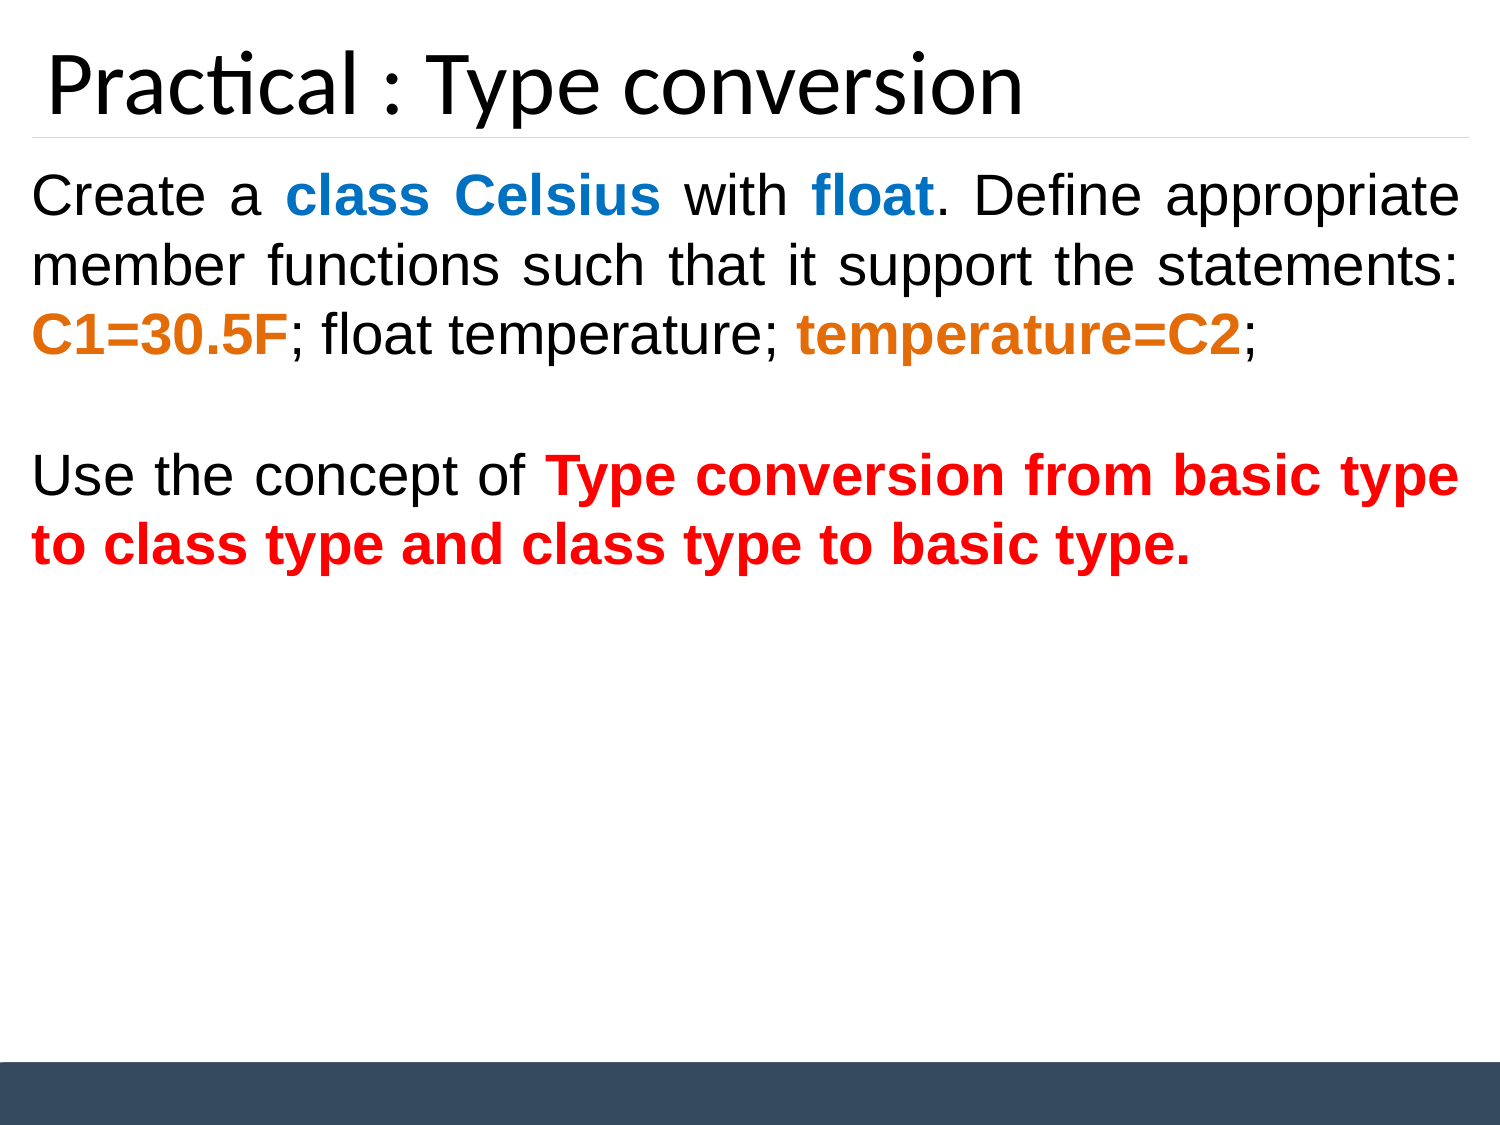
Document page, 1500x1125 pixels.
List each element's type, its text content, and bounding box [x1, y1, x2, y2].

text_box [2, 1055, 1500, 1125]
text_box Create a class Celsius with float. Define appropriate member functions such that it support the statements: C1=30.5F; float temperature; temperature=C2; Use the concept of Type conversion from basic type to class type and class type to basic type. [31, 134, 1462, 577]
title Practical : Type conversion [44, 21, 1462, 134]
